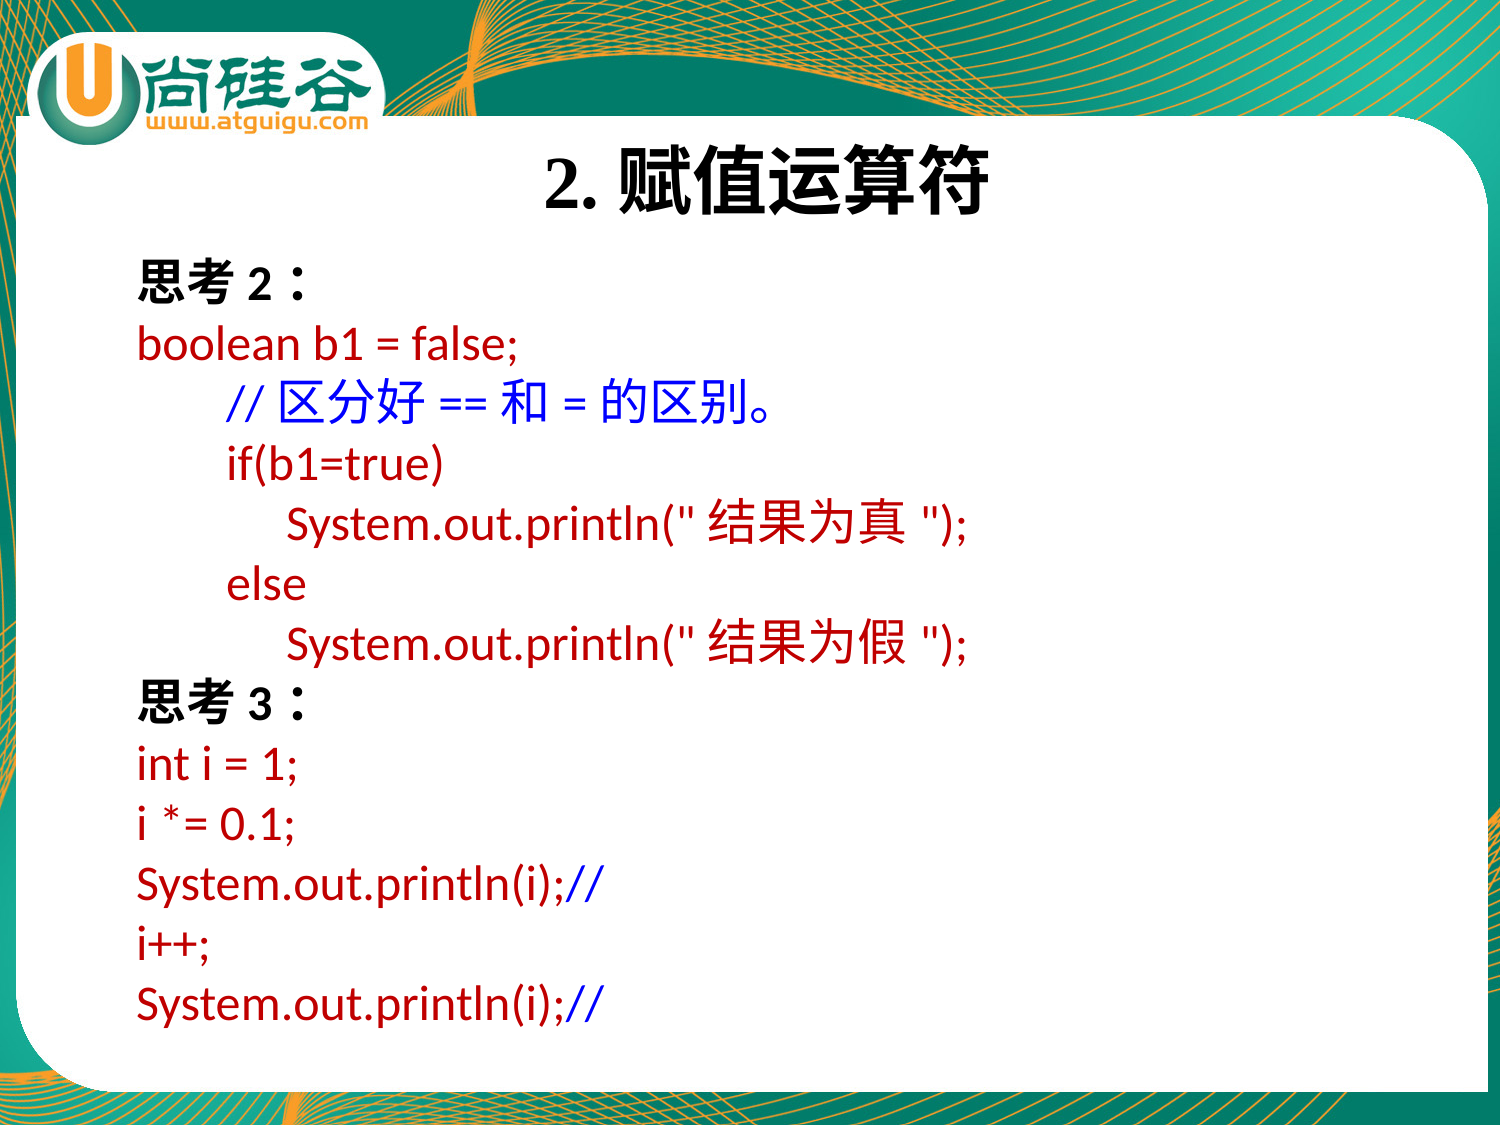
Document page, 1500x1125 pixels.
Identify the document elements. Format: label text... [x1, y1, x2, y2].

title 2.赋值运算符 [431, 101, 1105, 243]
text_box 思考2： boolean b1 = false; //区分好==和=的区别。 if(b1=true) System.out.println("结果为真"); else System.out.println("结果为假"); 思考3： int i = 1; i *= 0.1; System.out.println(i);// i++; System.out.println(i);// [121, 243, 1397, 1039]
picture [0, 0, 1500, 1125]
